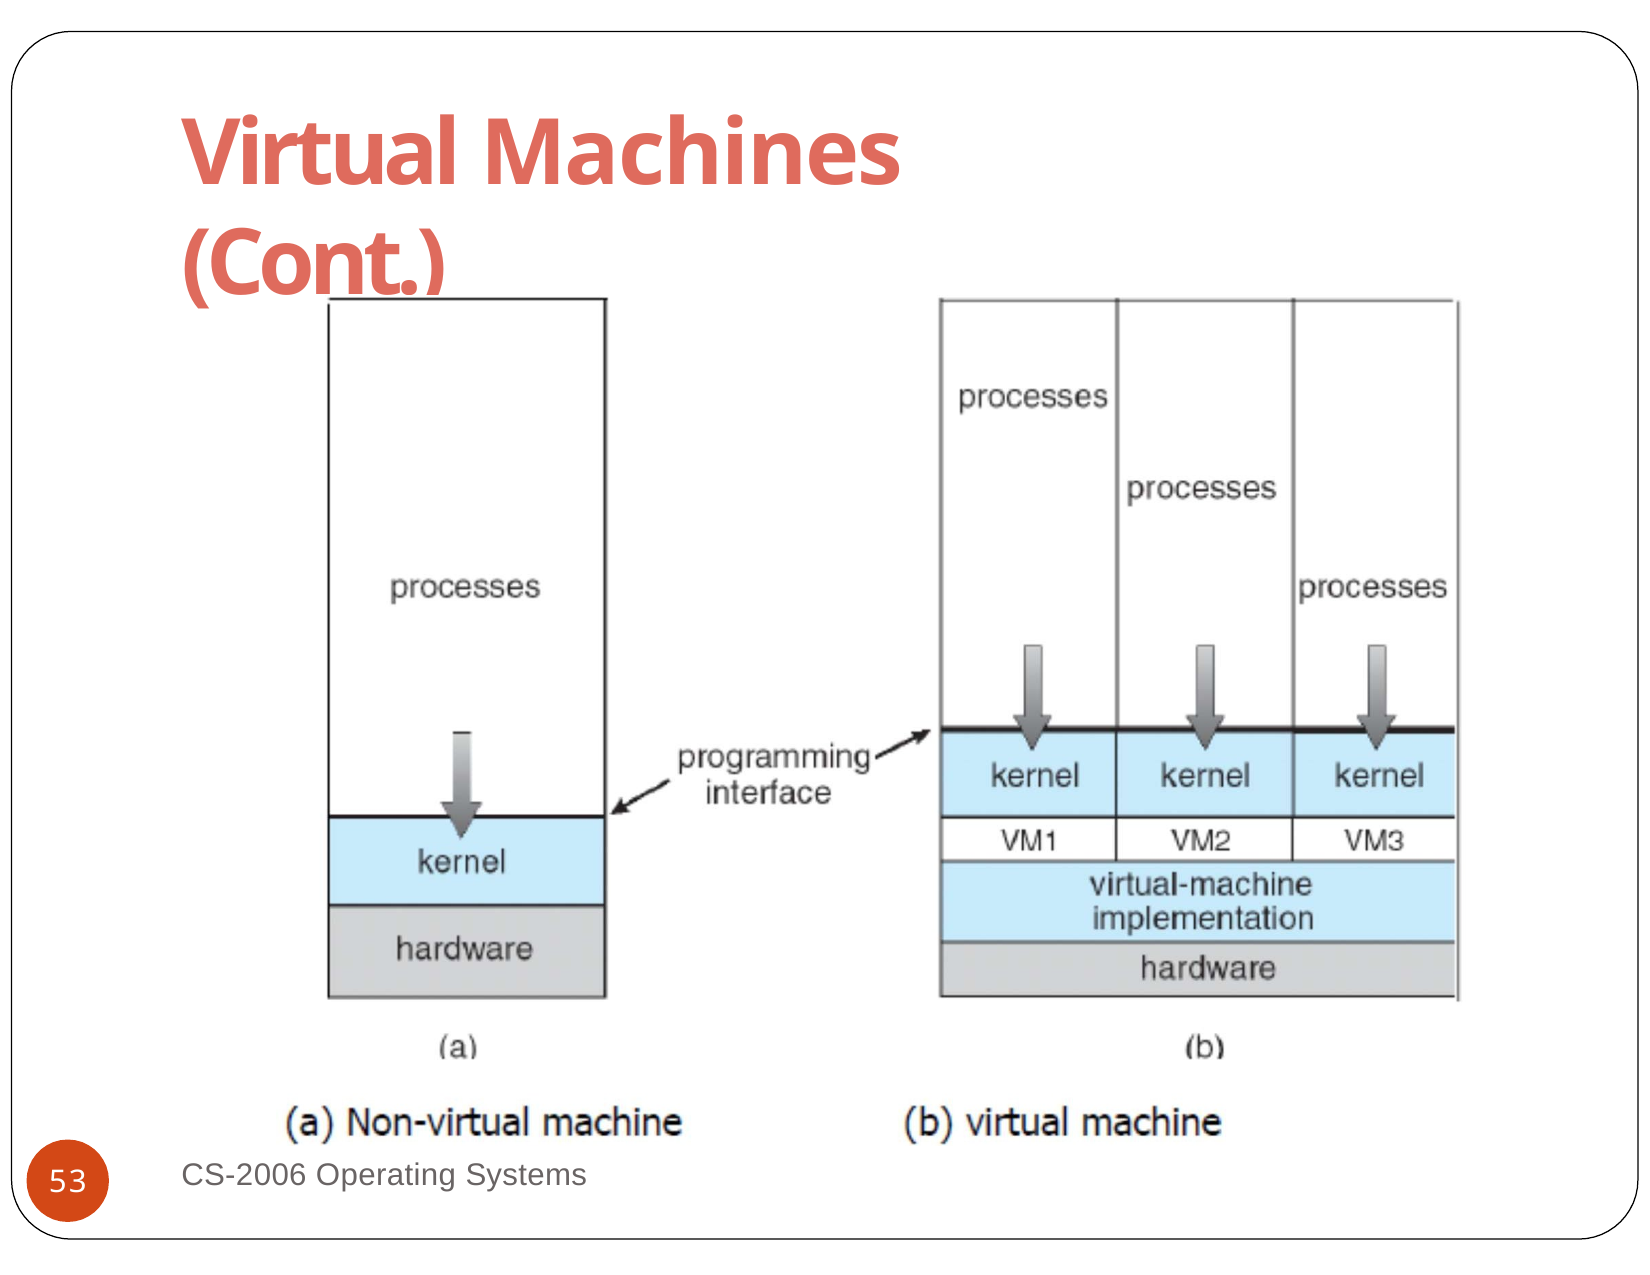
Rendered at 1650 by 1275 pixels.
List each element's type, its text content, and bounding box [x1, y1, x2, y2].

footer CS-2006 Operating Systems [179, 1154, 590, 1275]
slide_number 53 [46, 1161, 93, 1275]
text_box [26, 1139, 109, 1216]
title Virtual Machines (Cont.) [179, 90, 1114, 313]
text_box [276, 295, 1466, 1146]
